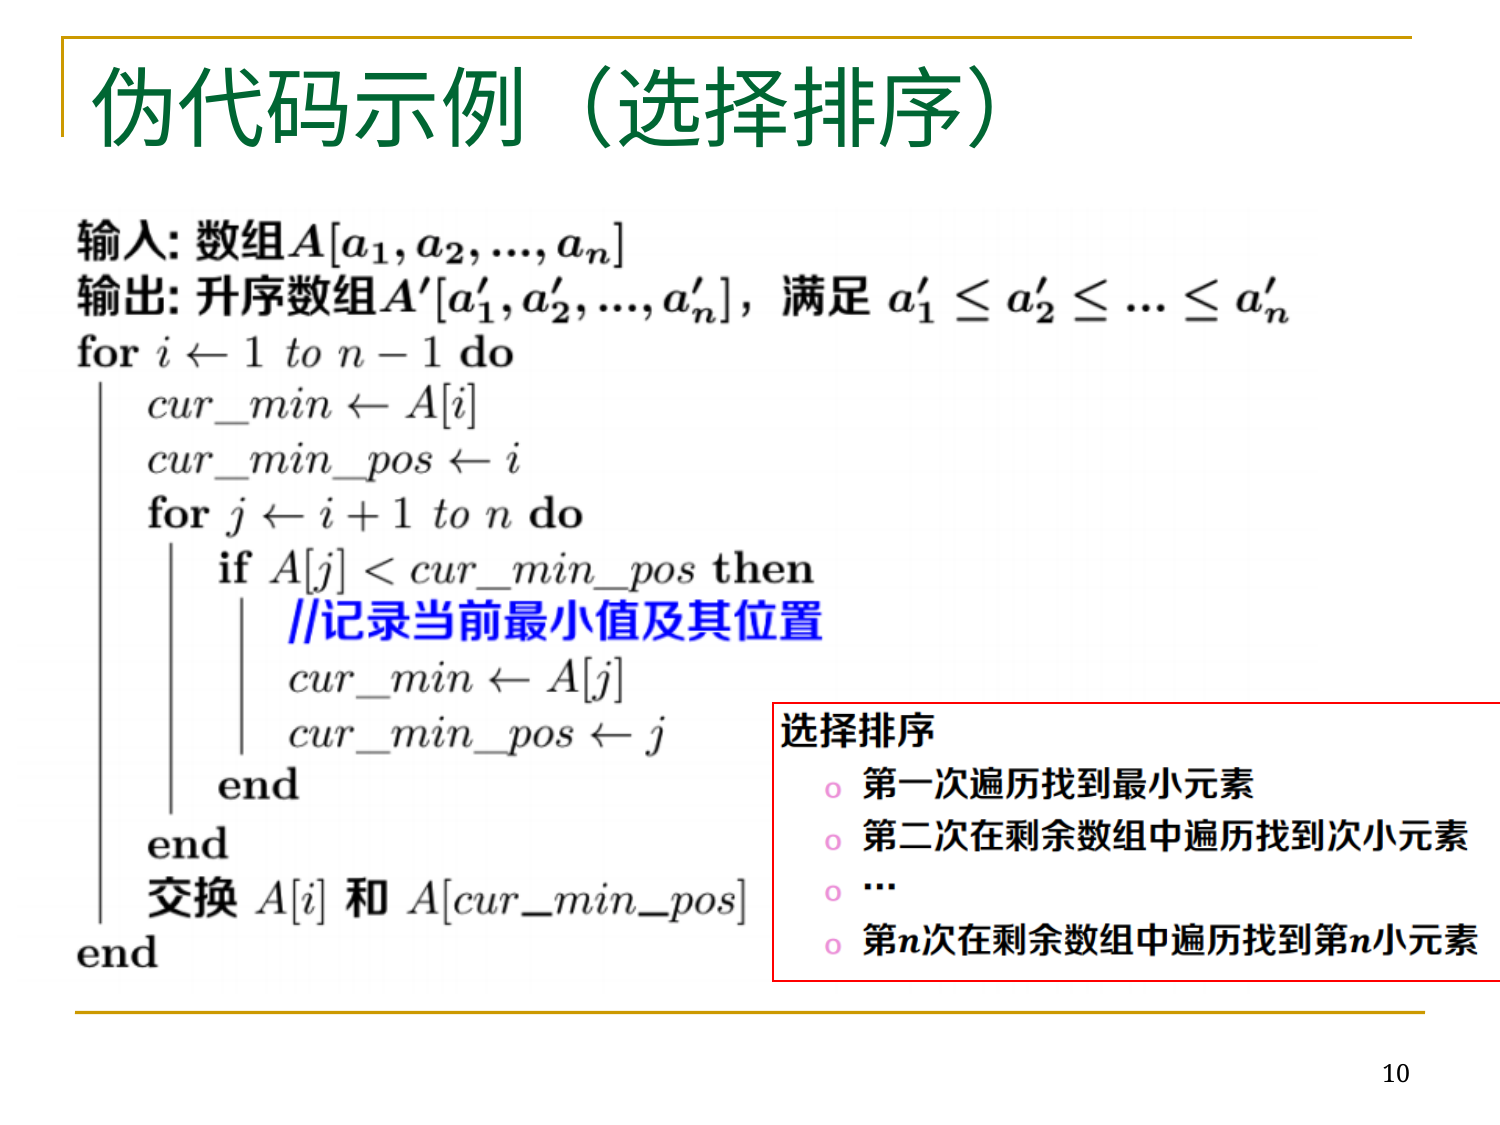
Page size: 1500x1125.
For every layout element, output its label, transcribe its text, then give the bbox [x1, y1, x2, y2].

slide_number 10 [1074, 1023, 1426, 1100]
picture [17, 207, 1500, 995]
title 伪代码示例（选择排序） [75, 45, 1425, 233]
